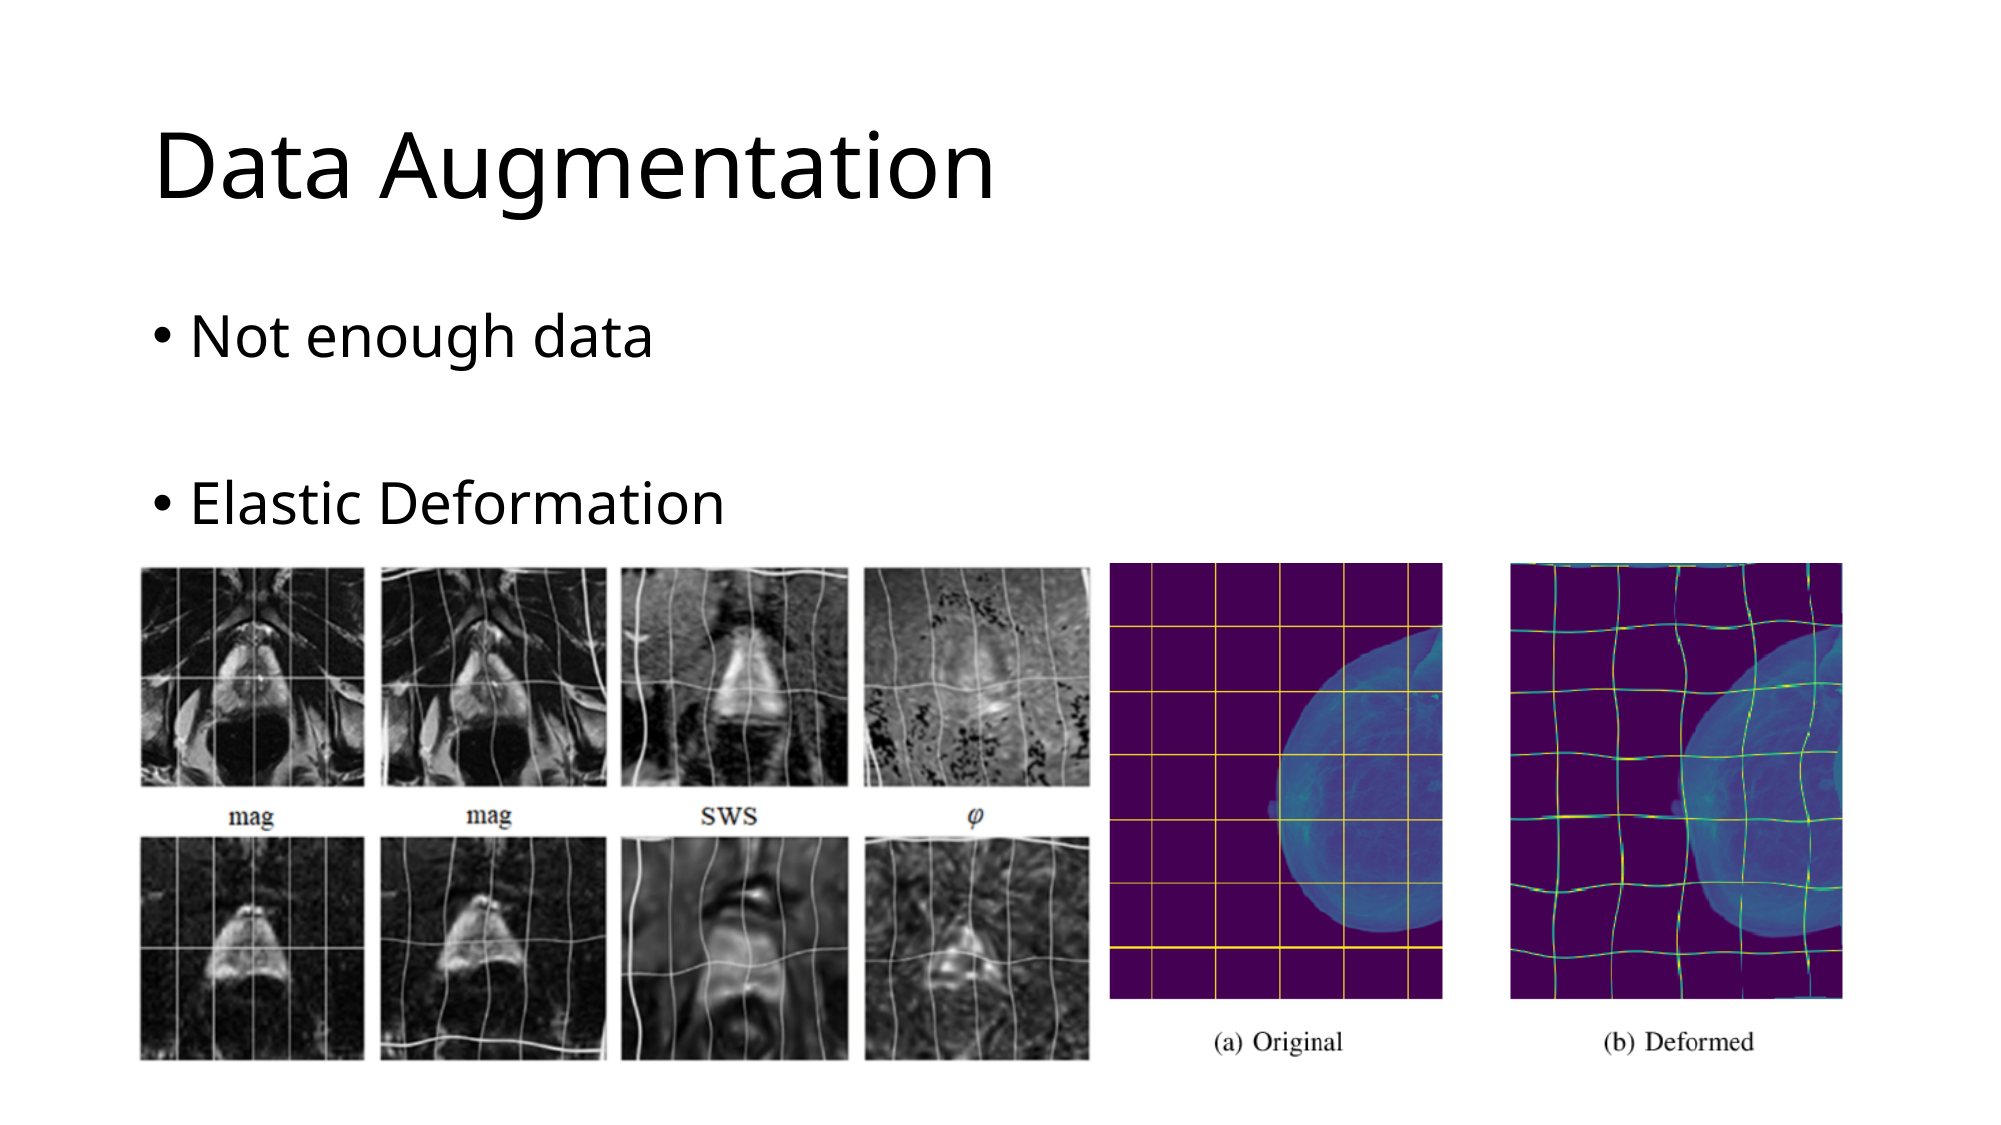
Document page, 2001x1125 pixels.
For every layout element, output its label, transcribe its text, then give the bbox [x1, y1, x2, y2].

list Not enough data Elastic Deformation [137, 299, 1863, 562]
picture [137, 562, 1863, 1066]
title Data Augmentation [137, 59, 1863, 278]
